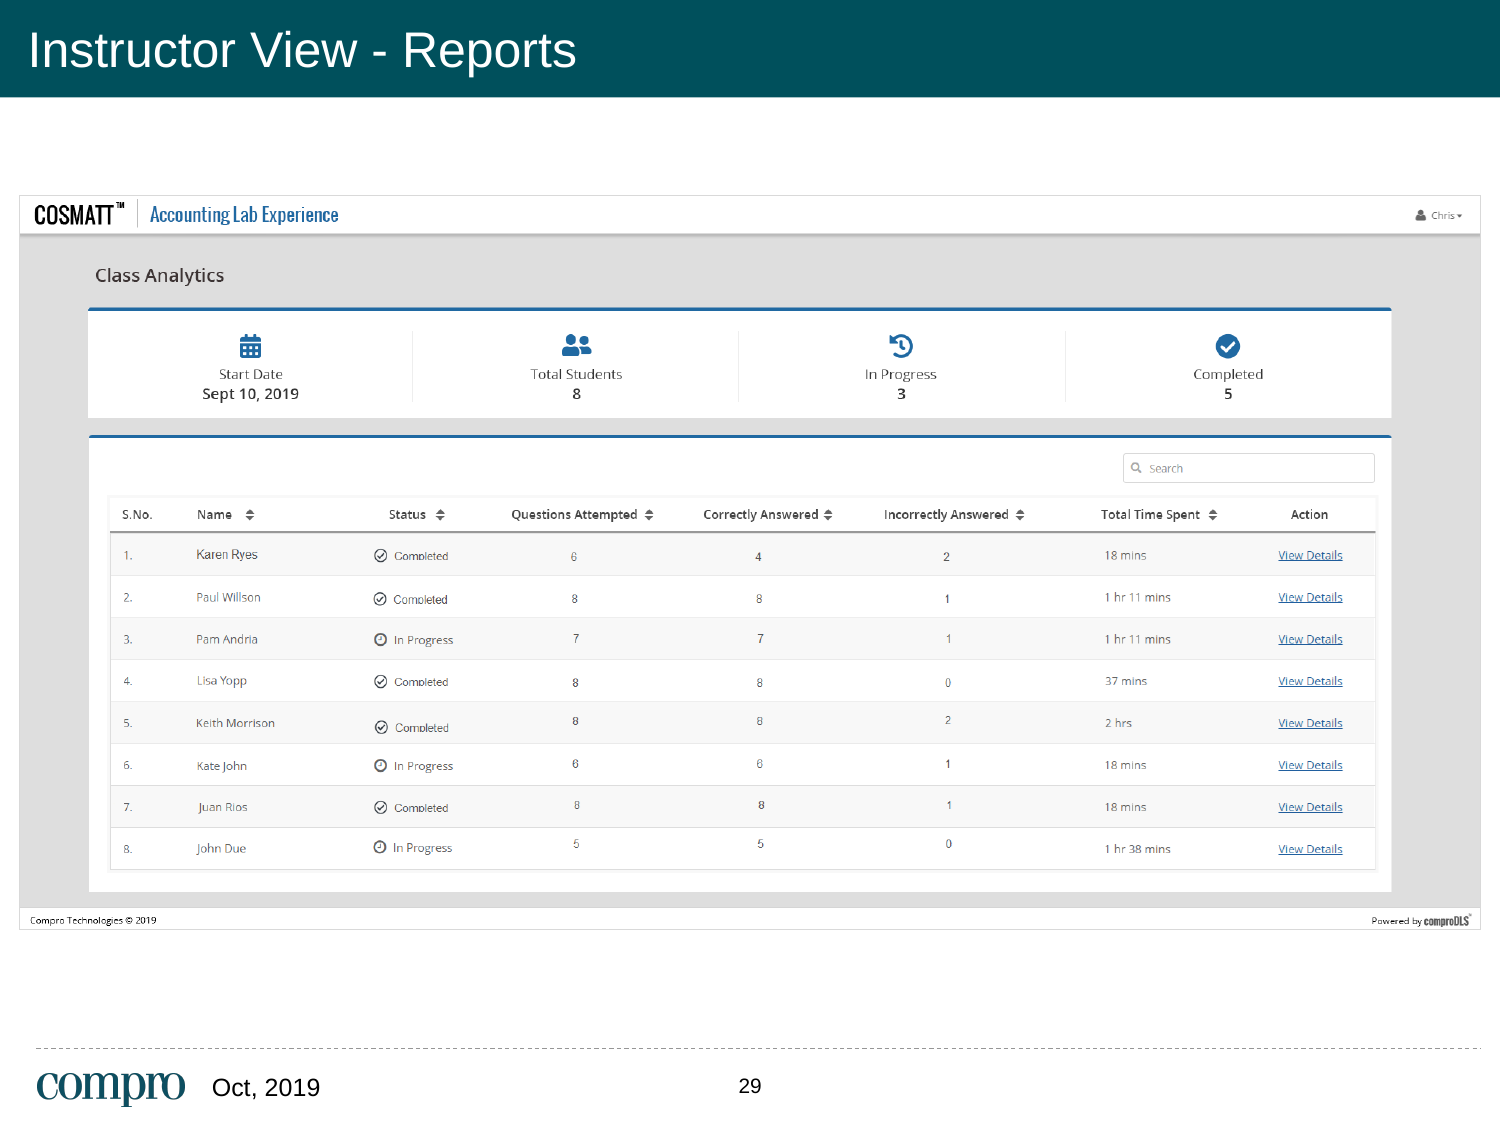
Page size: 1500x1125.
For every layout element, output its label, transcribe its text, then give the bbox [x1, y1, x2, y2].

title Instructor View - Reports [12, 3, 1435, 101]
picture [37, 1073, 185, 1107]
picture [18, 195, 1481, 930]
